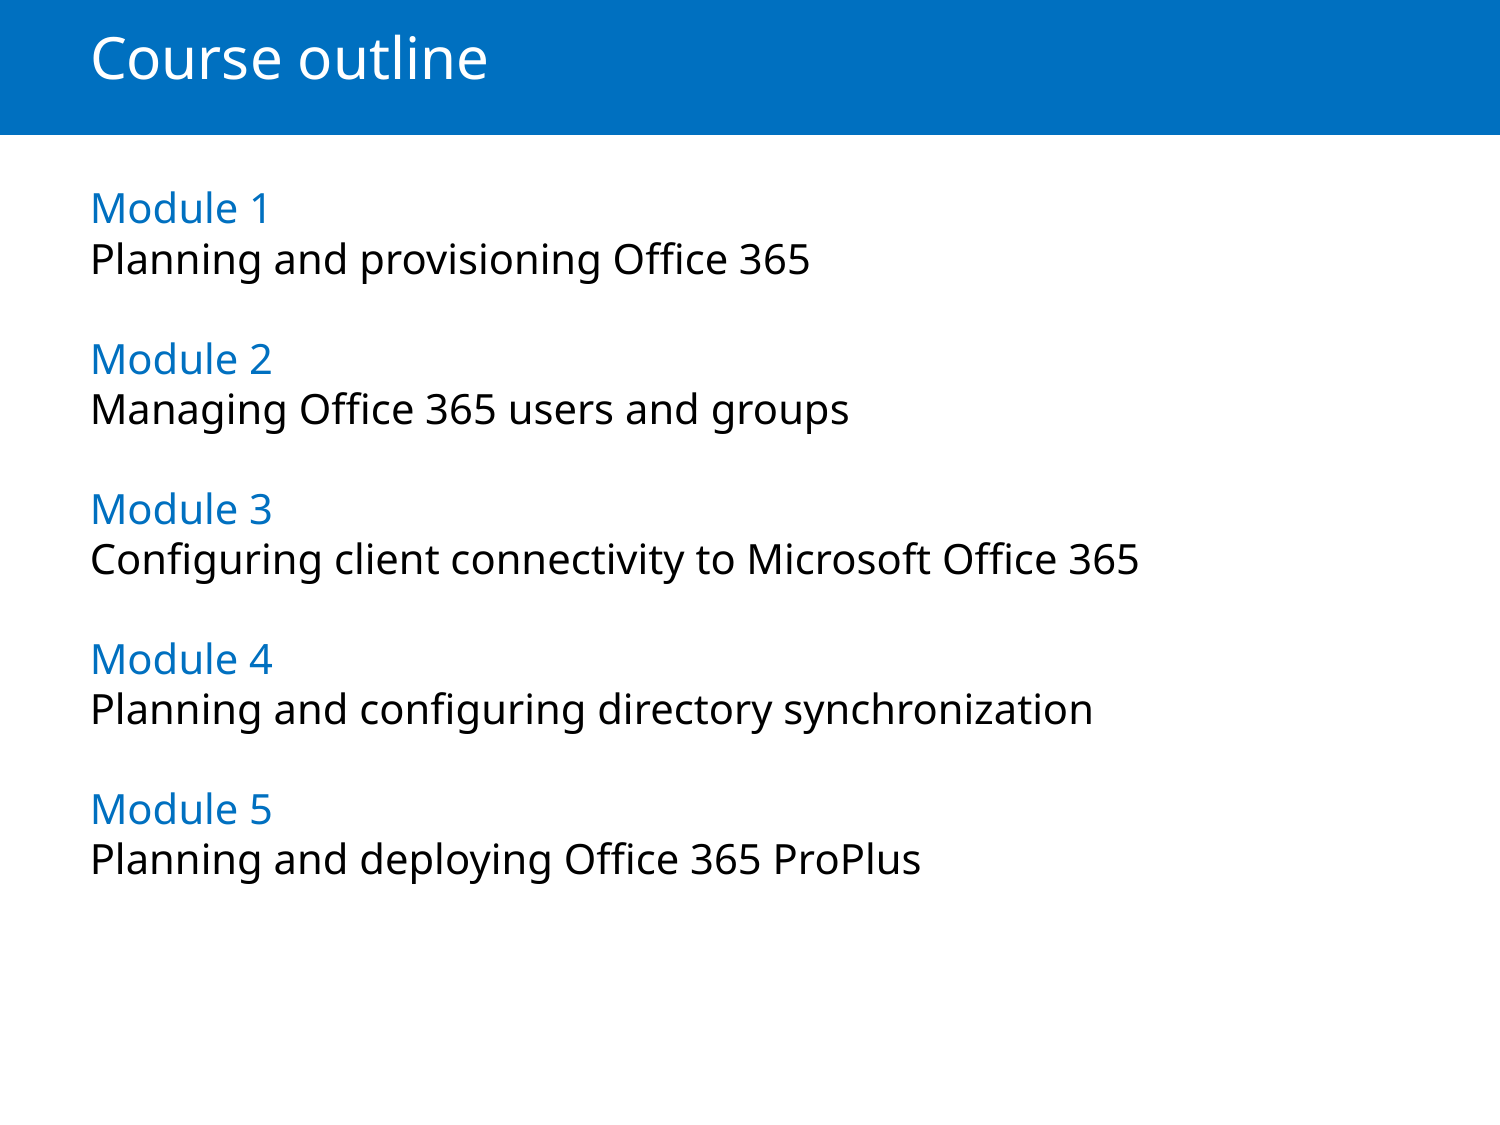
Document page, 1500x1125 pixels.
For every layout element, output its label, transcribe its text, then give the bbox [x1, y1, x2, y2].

list Module 1 Planning and provisioning Office 365 Module 2 Managing Office 365 users and groups Module 3 Configuring client connectivity to Microsoft Office 365 Module 4 Planning and configuring directory synchronization Module 5 Planning and deploying Office 365 ProPlus [75, 174, 1375, 1013]
title Course outline [75, 0, 1425, 122]
